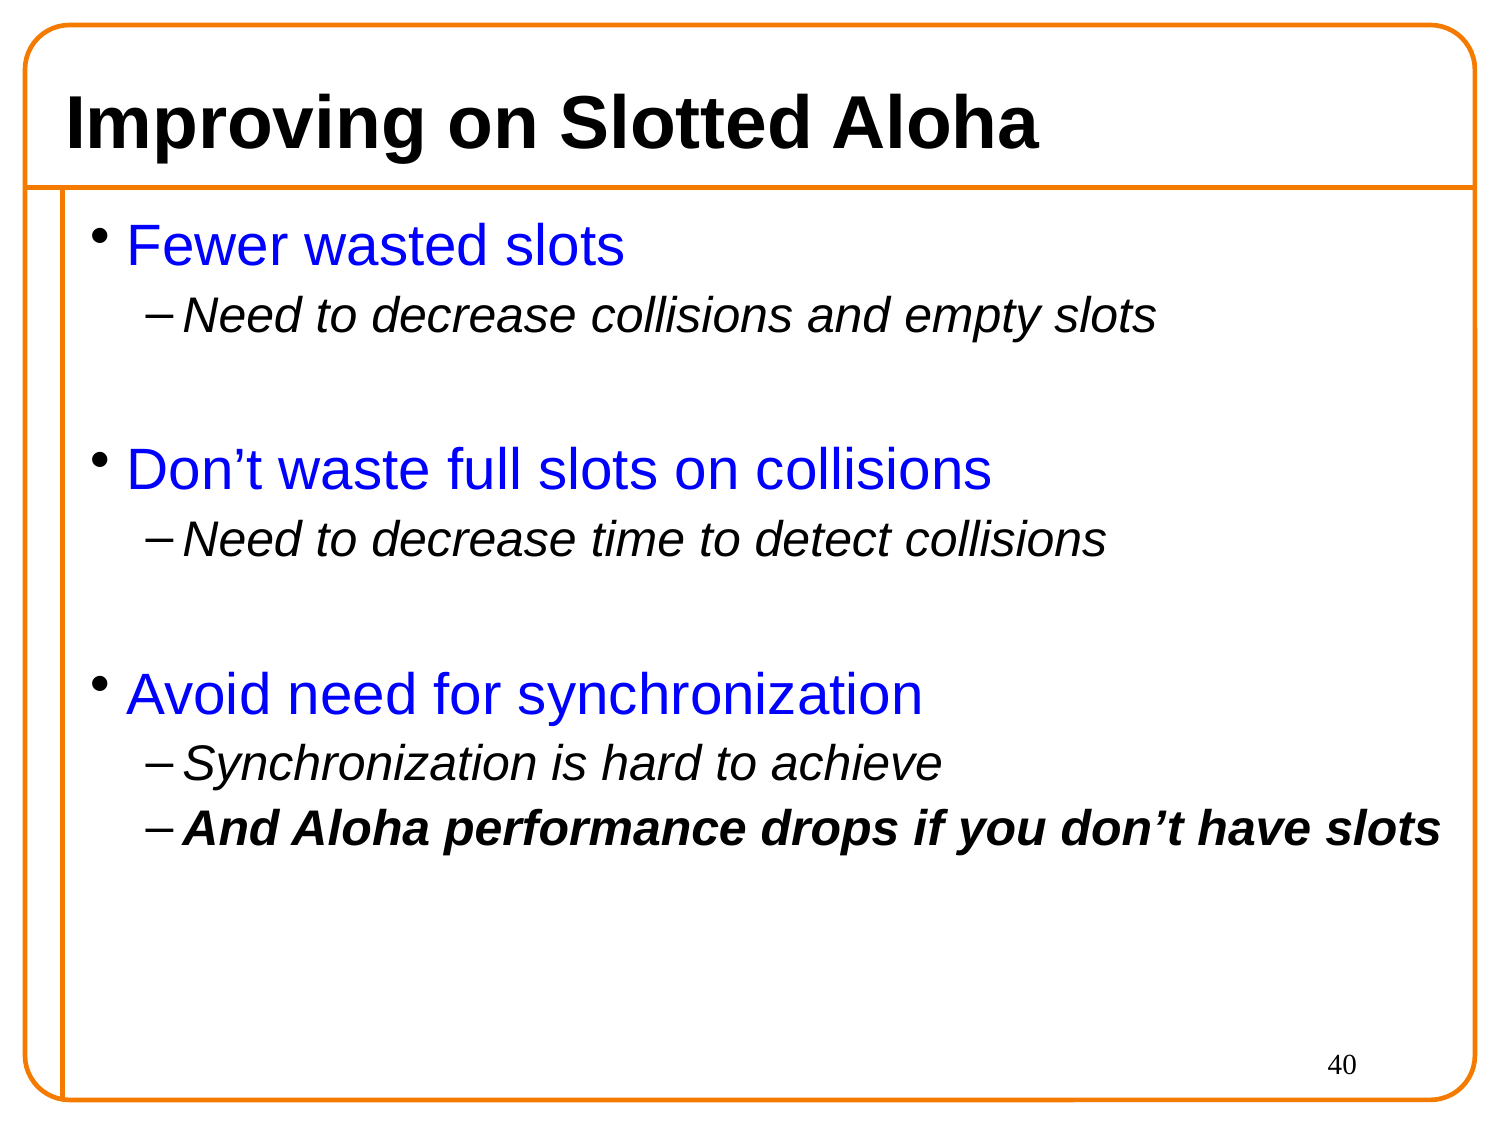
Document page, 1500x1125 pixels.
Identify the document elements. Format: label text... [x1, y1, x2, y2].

list Fewer wasted slots Need to decrease collisions and empty slots Don’t waste full slots on collisions Need to decrease time to detect collisions Avoid need for synchronization Synchronization is hard to achieve And Aloha performance drops if you don’t have slots [75, 200, 1463, 1100]
title Improving on Slotted Aloha [50, 62, 1463, 175]
